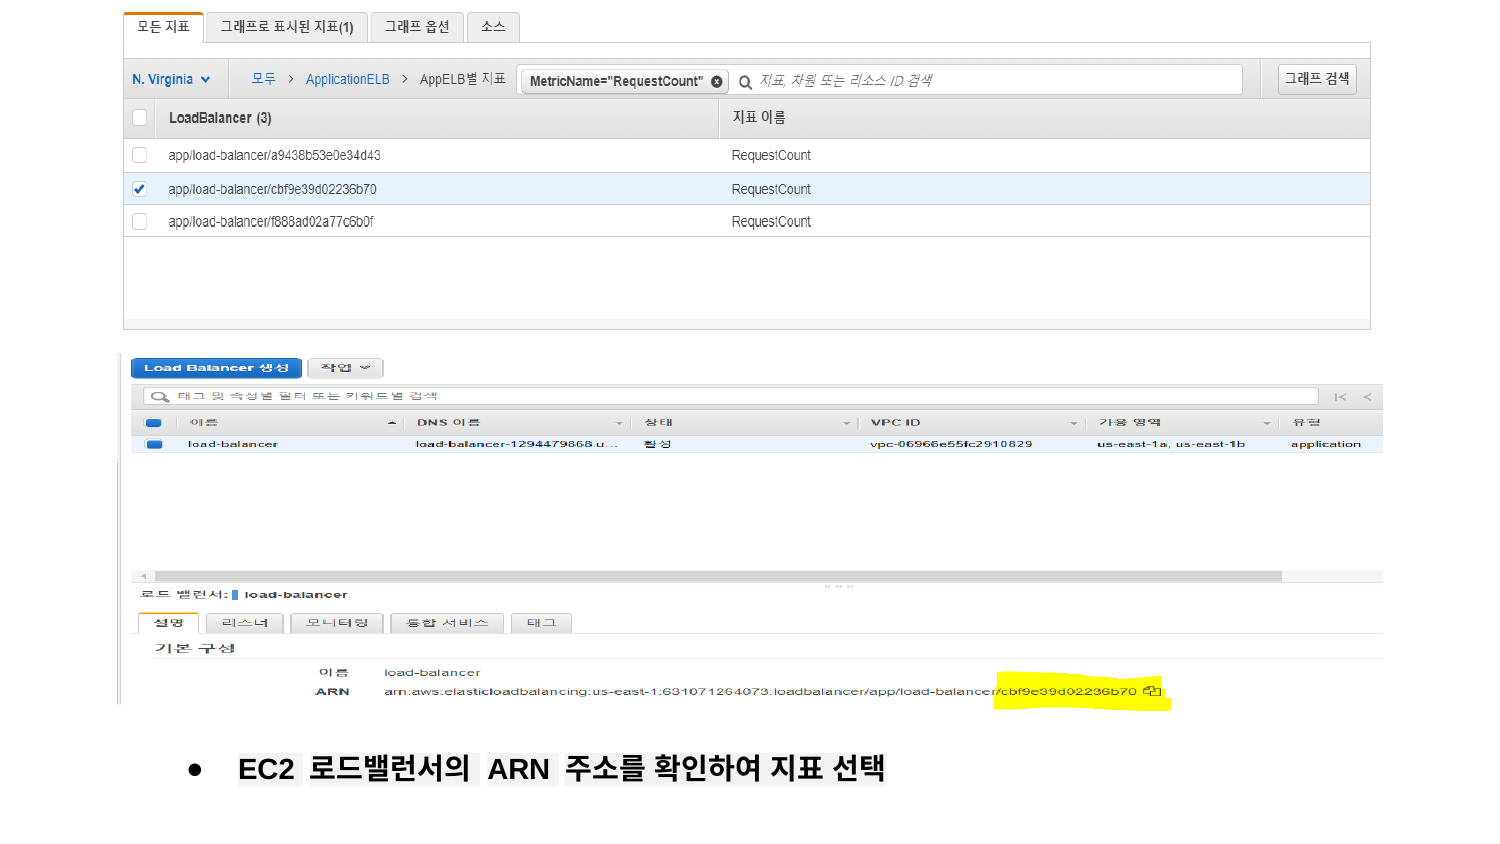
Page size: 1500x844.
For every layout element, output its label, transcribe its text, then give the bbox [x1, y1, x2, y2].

picture [117, 353, 1383, 711]
text_box EC2 로드밸런서의 ARN 주소를 확인하여 지표 선택 [148, 735, 1352, 801]
picture [117, 7, 1378, 337]
